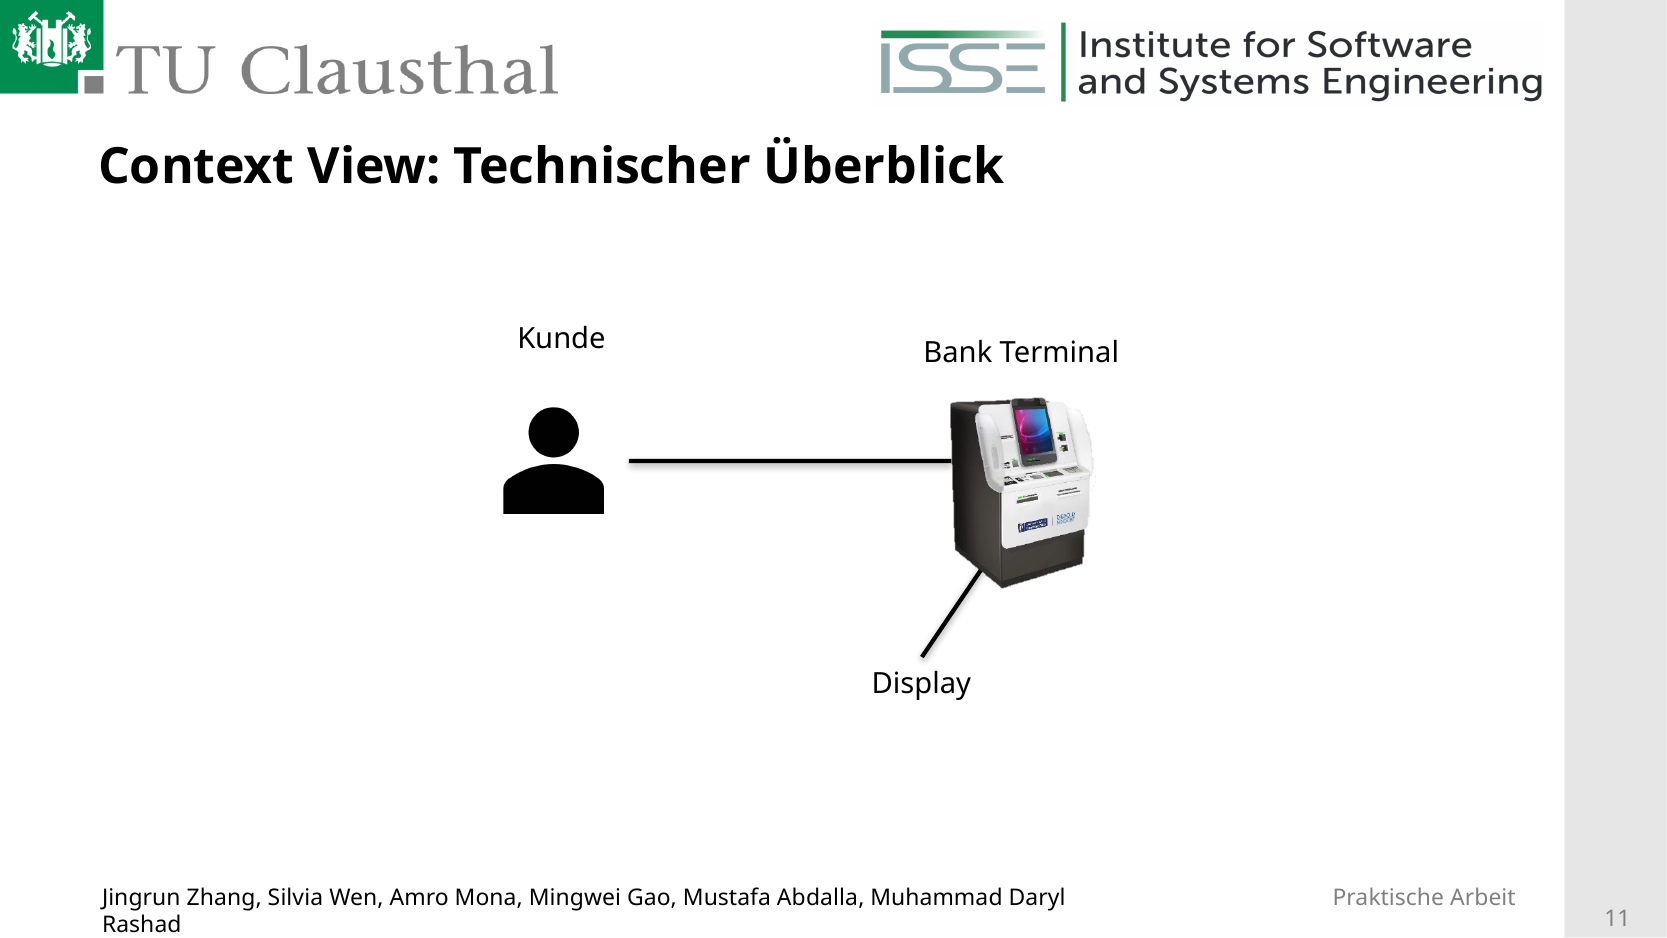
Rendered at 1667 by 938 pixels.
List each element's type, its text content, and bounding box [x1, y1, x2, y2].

text_box Kunde [502, 312, 668, 362]
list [915, 385, 1128, 598]
text_box Bank Terminal [908, 325, 1135, 376]
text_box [921, 607, 996, 658]
picture [0, 0, 558, 94]
picture [872, 22, 1548, 108]
picture [478, 385, 630, 537]
title Context View: Technischer Überblick [83, 126, 1531, 216]
text_box Display [856, 656, 987, 707]
